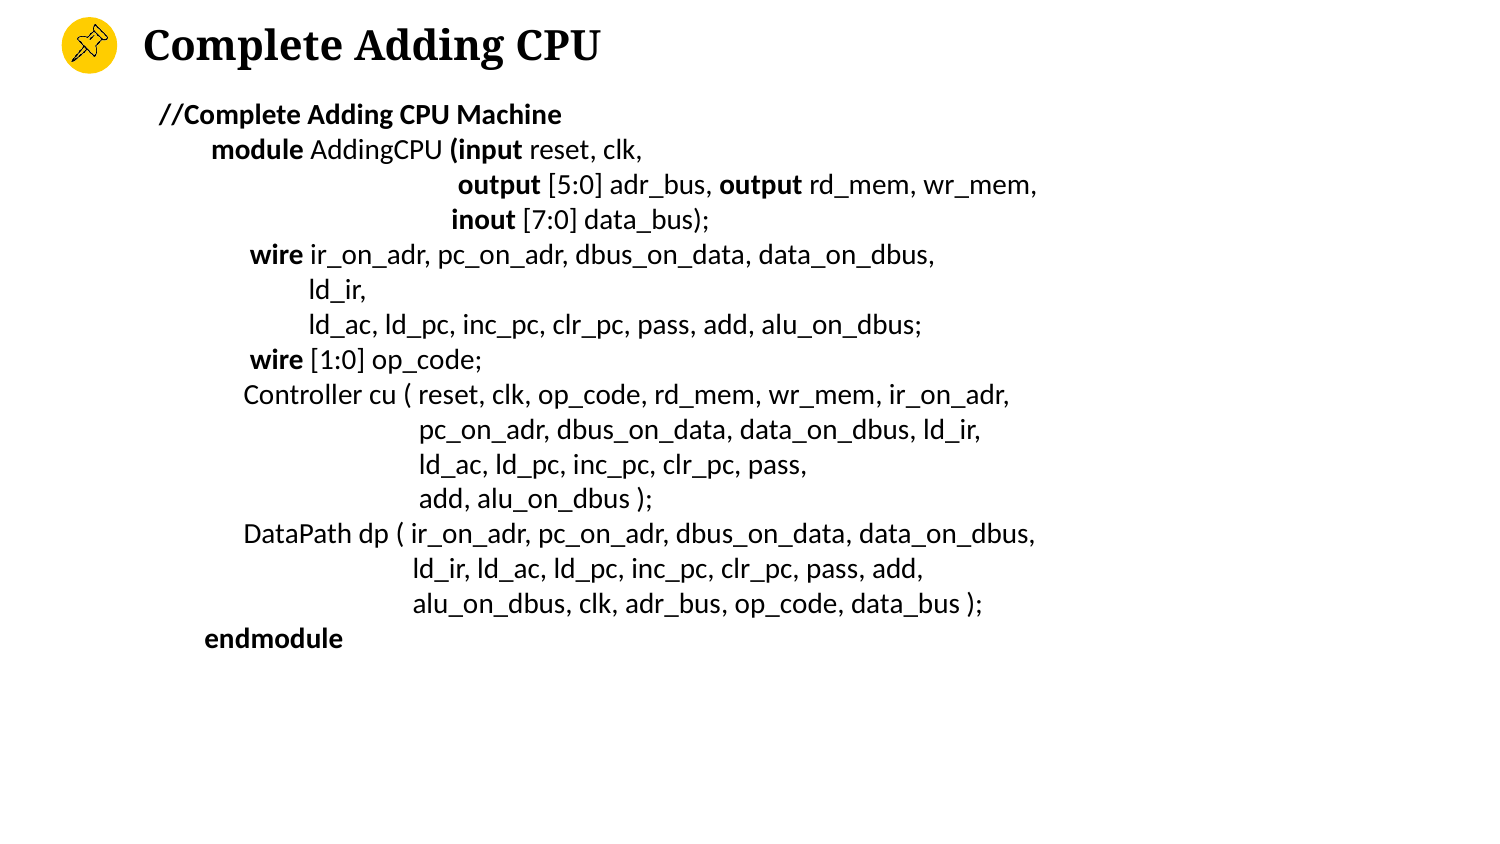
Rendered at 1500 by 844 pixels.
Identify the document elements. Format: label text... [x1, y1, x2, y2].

text_box [71, 24, 108, 62]
list //Complete Adding CPU Machine module AddingCPU (input reset, clk, output [5:0] adr_bus, output rd_mem, wr_mem, inout [7:0] data_bus); wire ir_on_adr, pc_on_adr, dbus_on_data, data_on_dbus, ld_ir, ld_ac, ld_pc, inc_pc, clr_pc, pass, add, alu_on_dbus; wire [1:0] op_code; Controller cu ( reset, clk, op_code, rd_mem, wr_mem, ir_on_adr, pc_on_adr, dbus_on_data, data_on_dbus, ld_ir, ld_ac, ld_pc, inc_pc, clr_pc, pass, add, alu_on_dbus ); DataPath dp ( ir_on_adr, pc_on_adr, dbus_on_data, data_on_dbus, ld_ir, ld_ac, ld_pc, inc_pc, clr_pc, pass, add, alu_on_dbus, clk, adr_bus, op_code, data_bus ); endmodule [121, 95, 1341, 800]
title Complete Adding CPU [142, 18, 1287, 69]
text_box [61, 17, 118, 74]
